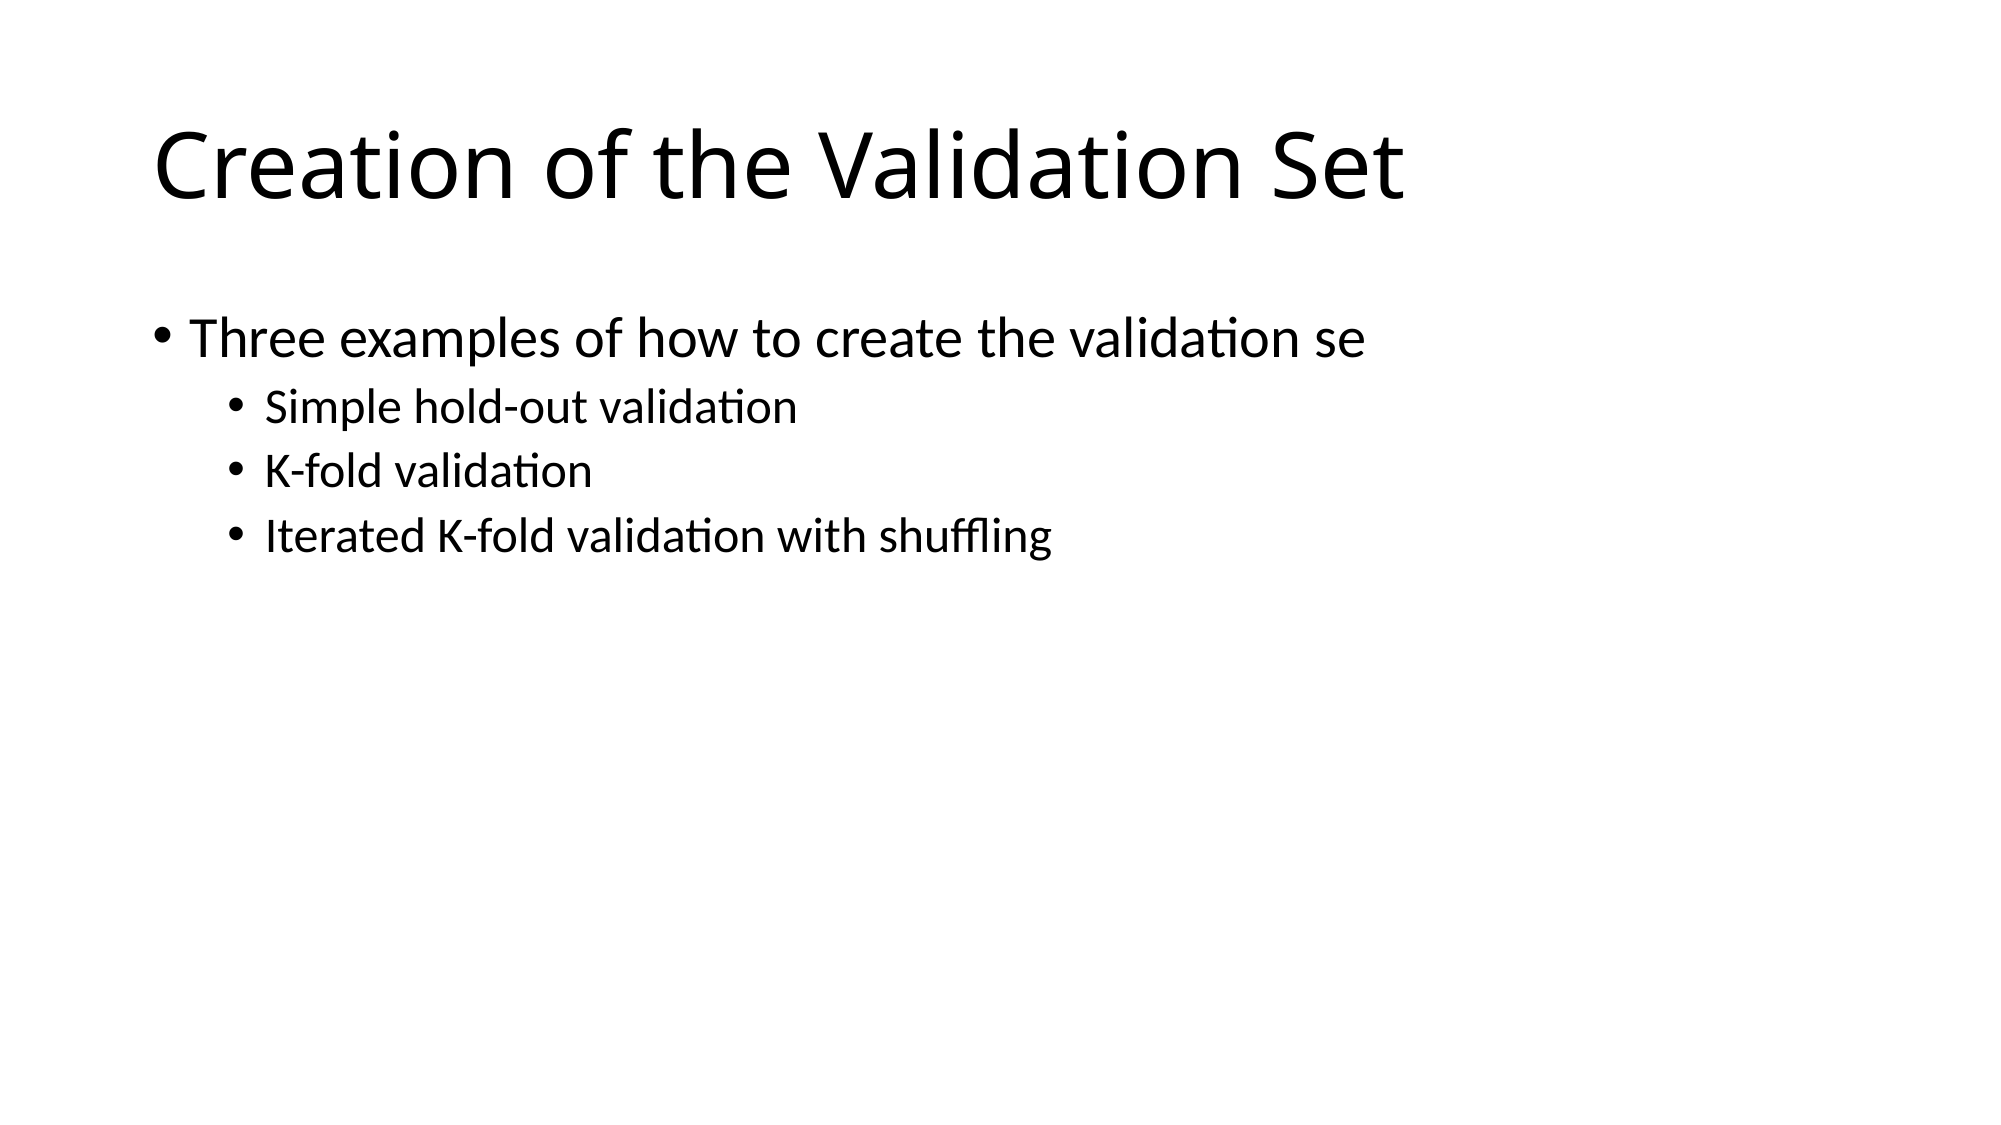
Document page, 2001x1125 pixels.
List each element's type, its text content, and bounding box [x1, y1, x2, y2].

list Three examples of how to create the validation se Simple hold-out validation K-fold validation Iterated K-fold validation with shuffling [137, 299, 1863, 1014]
title Creation of the Validation Set [137, 59, 1863, 278]
